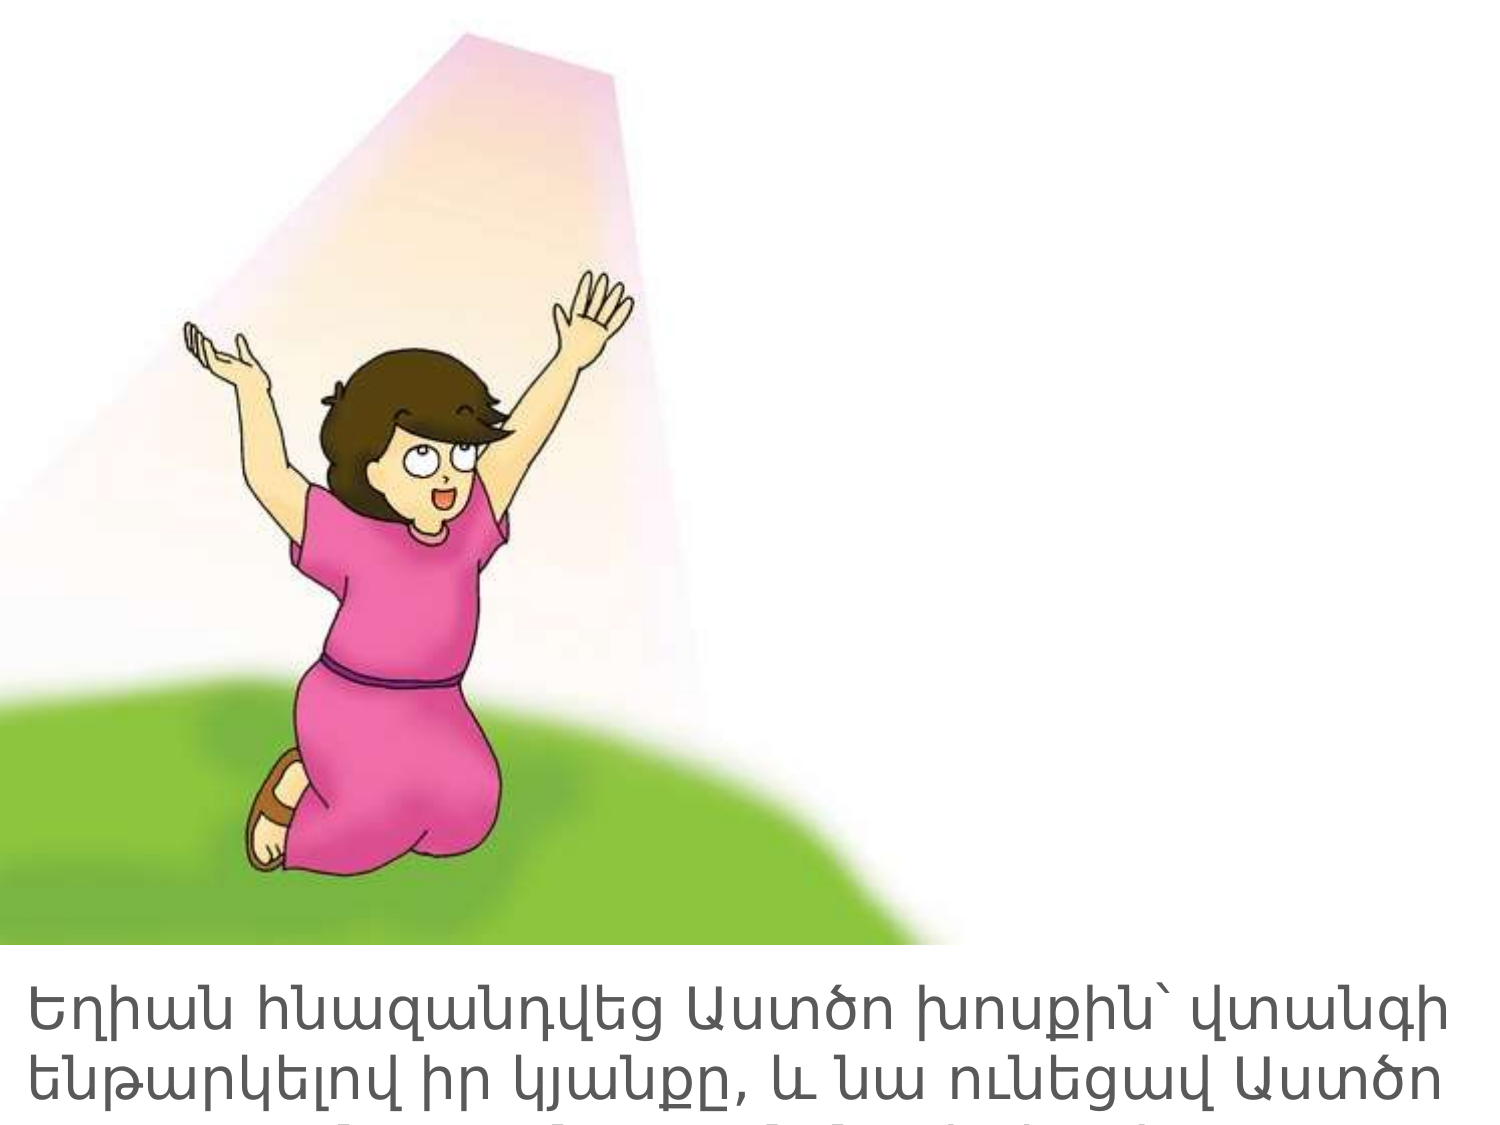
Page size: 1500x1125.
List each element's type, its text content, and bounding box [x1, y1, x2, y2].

text_box Եղիան հնազանդվեց Աստծո խոսքին՝ վտանգի ենթարկելով իր կյանքը, և նա ունեցավ Աստծո պաշտպանության զարմանալի փորձ: [11, 964, 1498, 1125]
picture [0, 18, 1306, 946]
